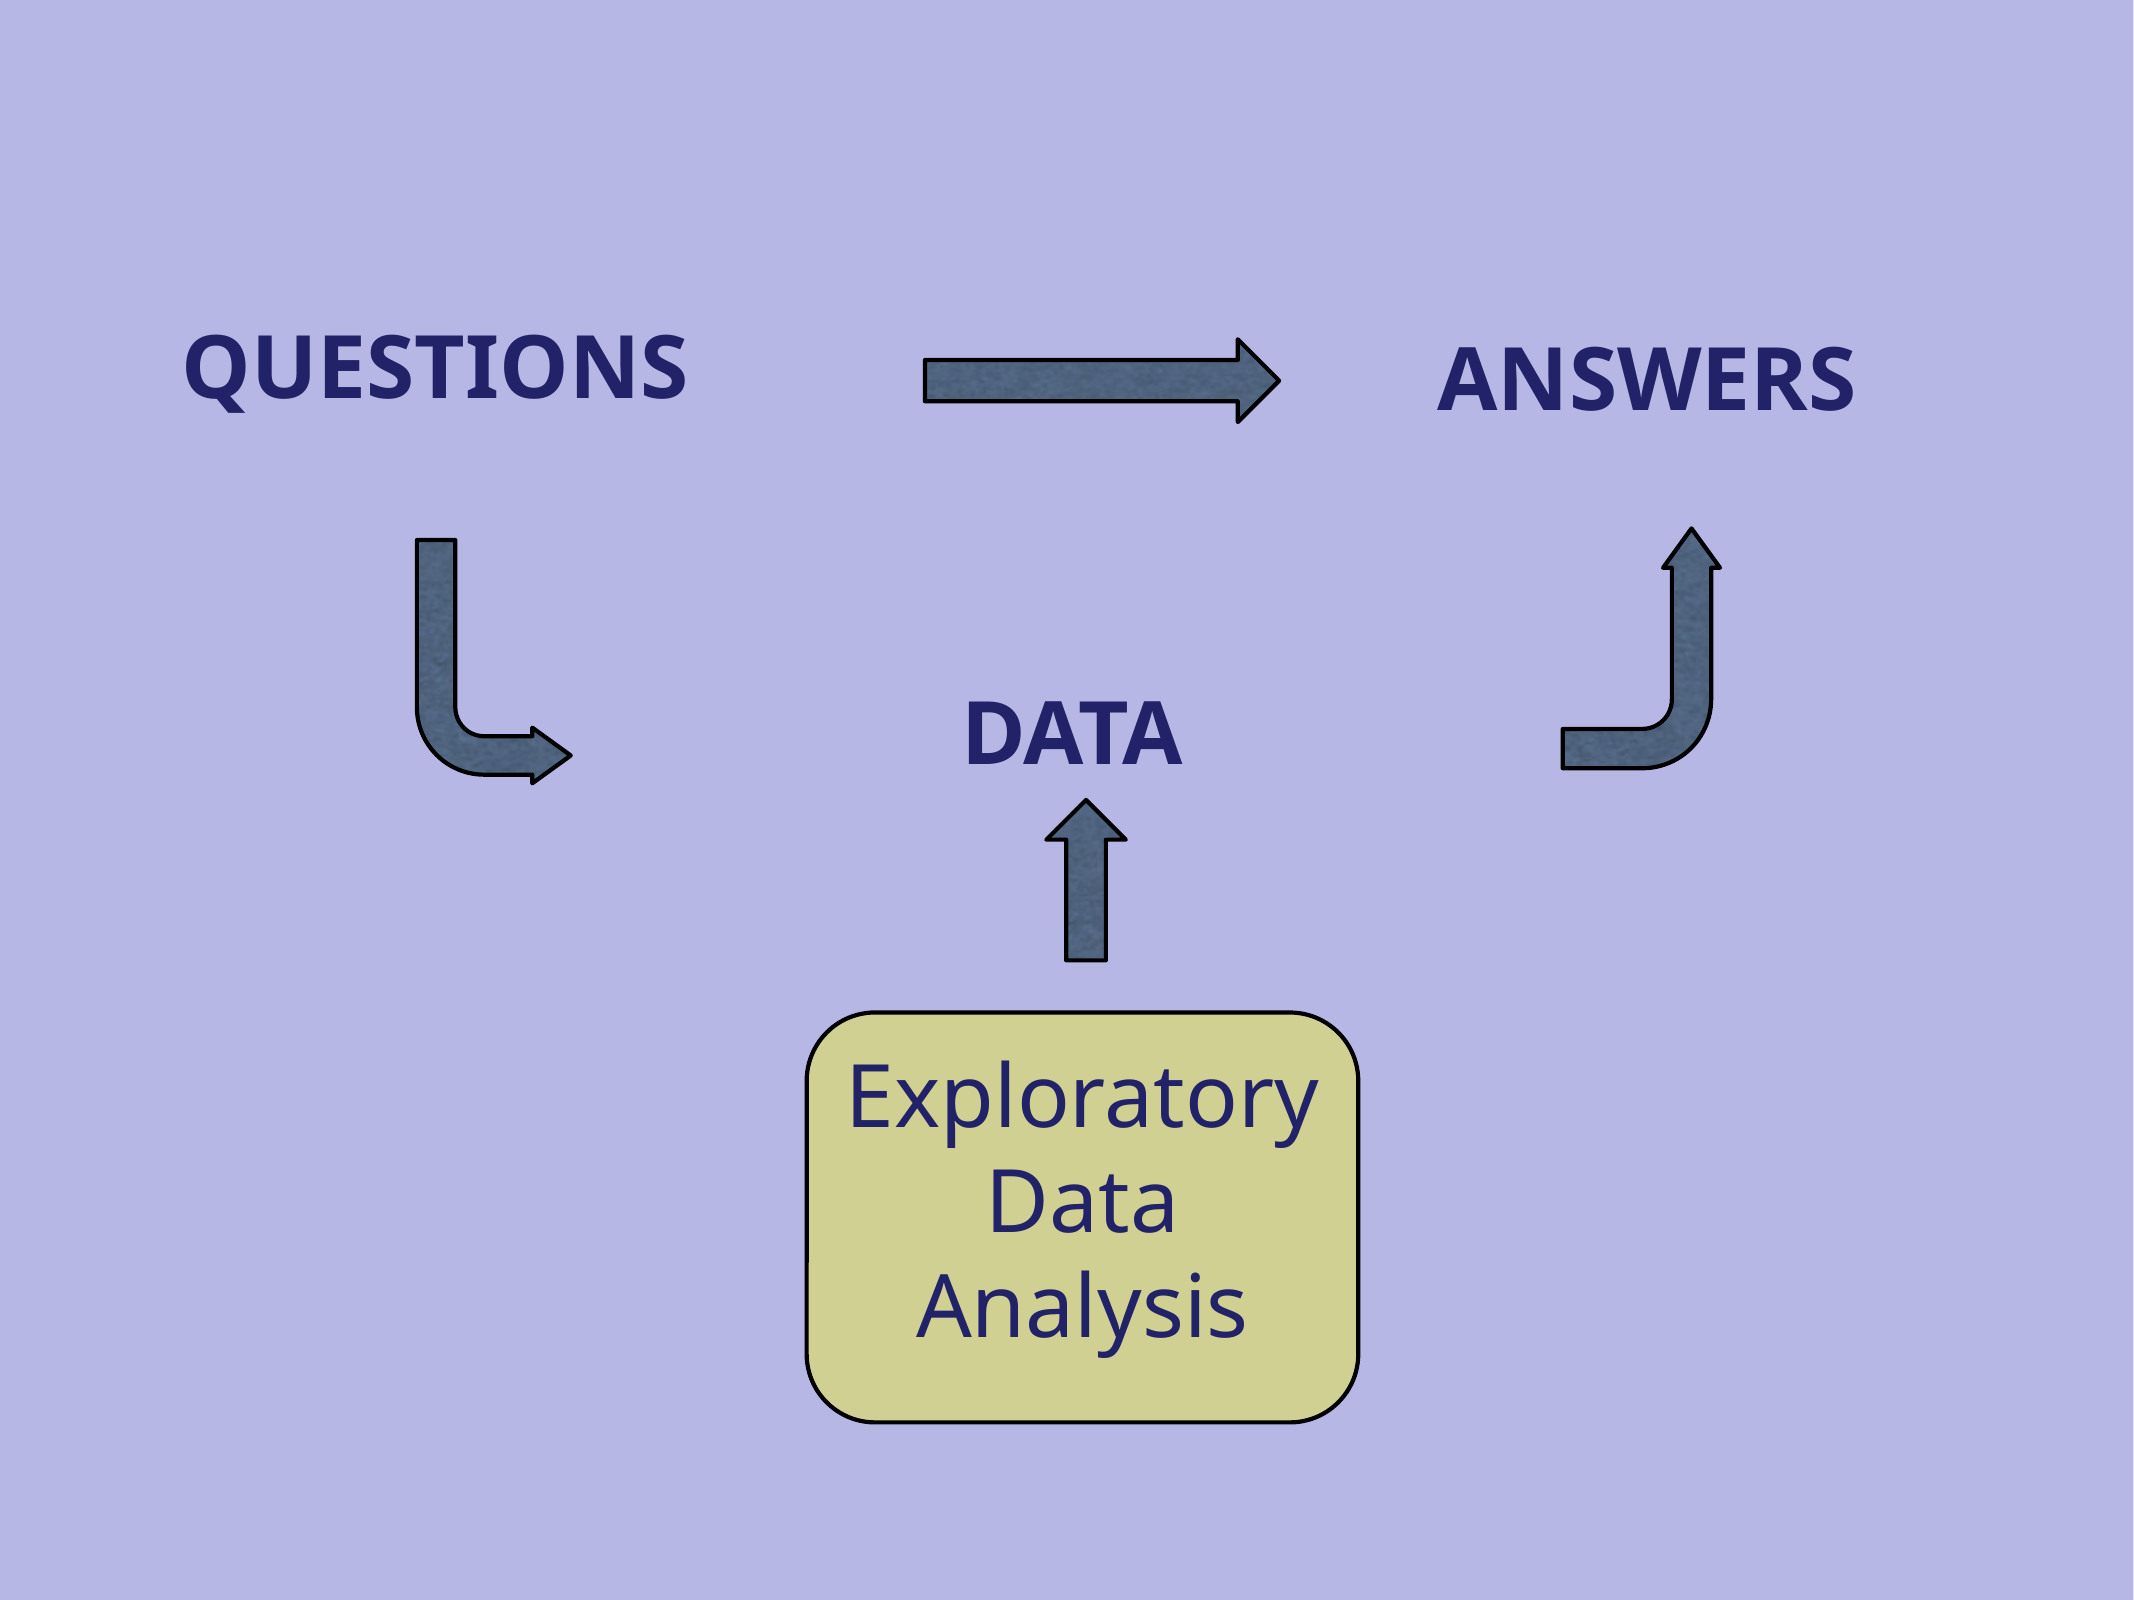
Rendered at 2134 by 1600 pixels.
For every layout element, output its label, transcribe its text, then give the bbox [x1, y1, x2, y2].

text_box [924, 339, 1280, 423]
text_box [1046, 799, 1126, 961]
text_box Exploratory Data Analysis [806, 1012, 1359, 1423]
text_box [416, 540, 571, 784]
text_box [1562, 528, 1720, 769]
text_box ANSWERS [1422, 315, 1872, 436]
text_box DATA [946, 669, 1198, 790]
text_box QUESTIONS [166, 303, 727, 424]
